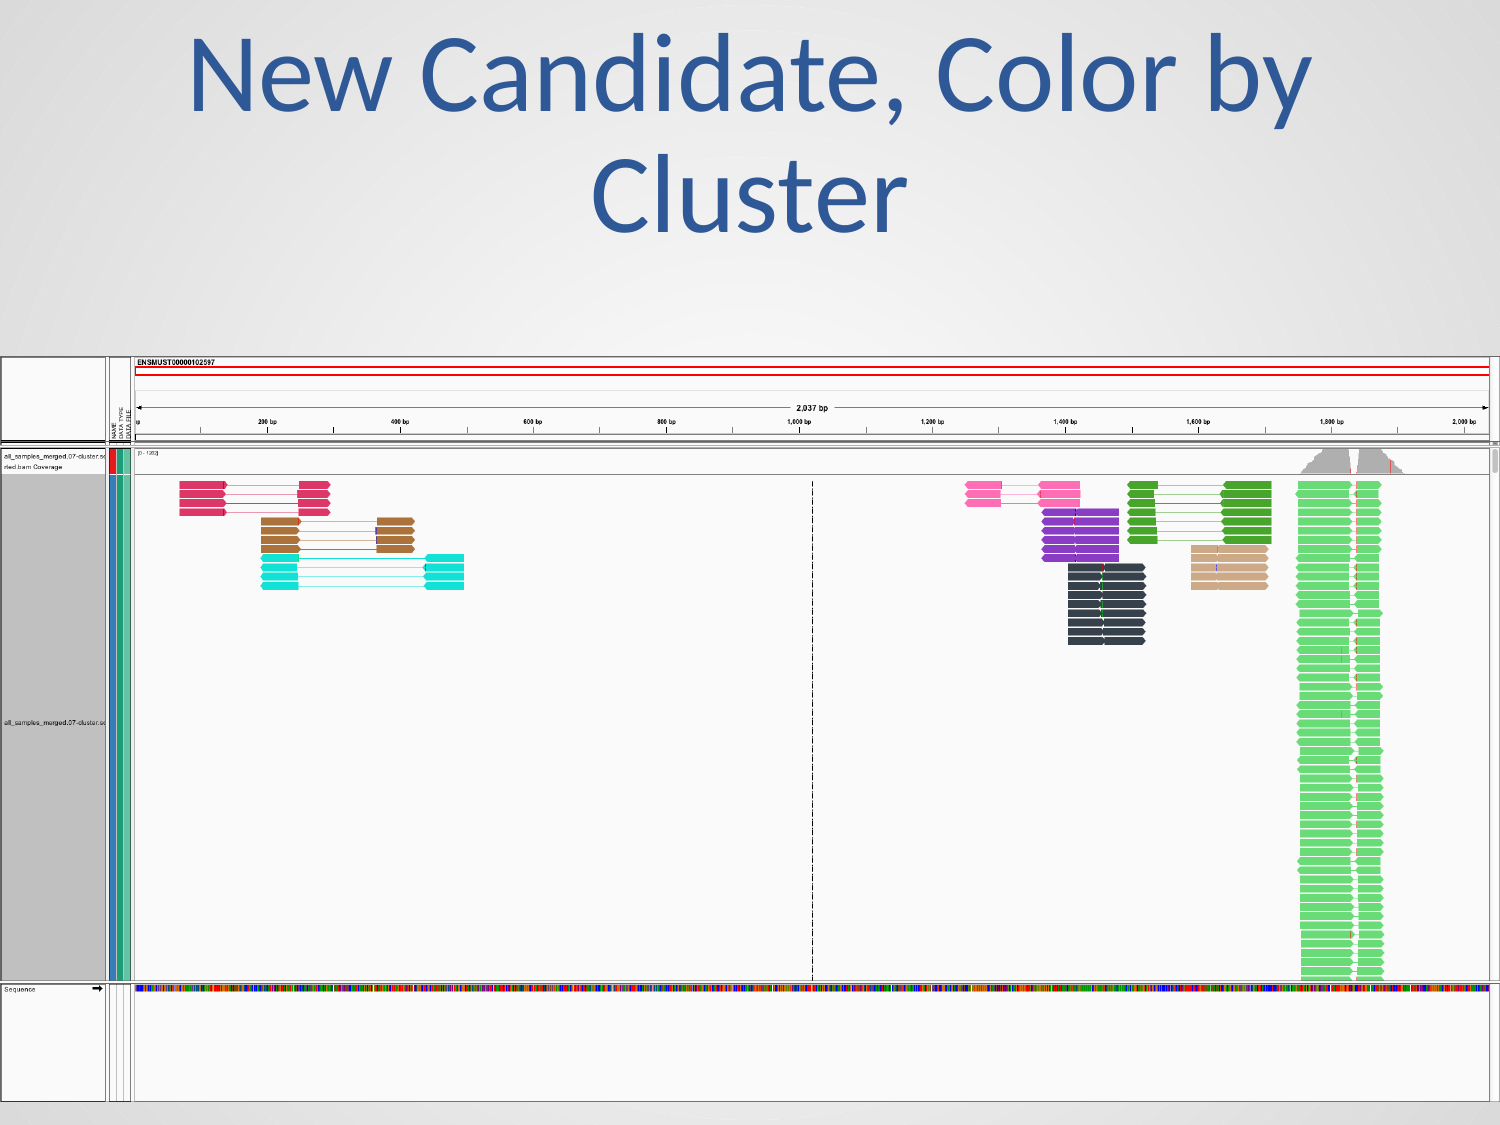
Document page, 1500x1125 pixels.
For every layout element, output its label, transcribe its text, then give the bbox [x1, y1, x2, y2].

title New Candidate, Color by Cluster [75, 0, 1425, 263]
picture [0, 356, 1500, 1102]
